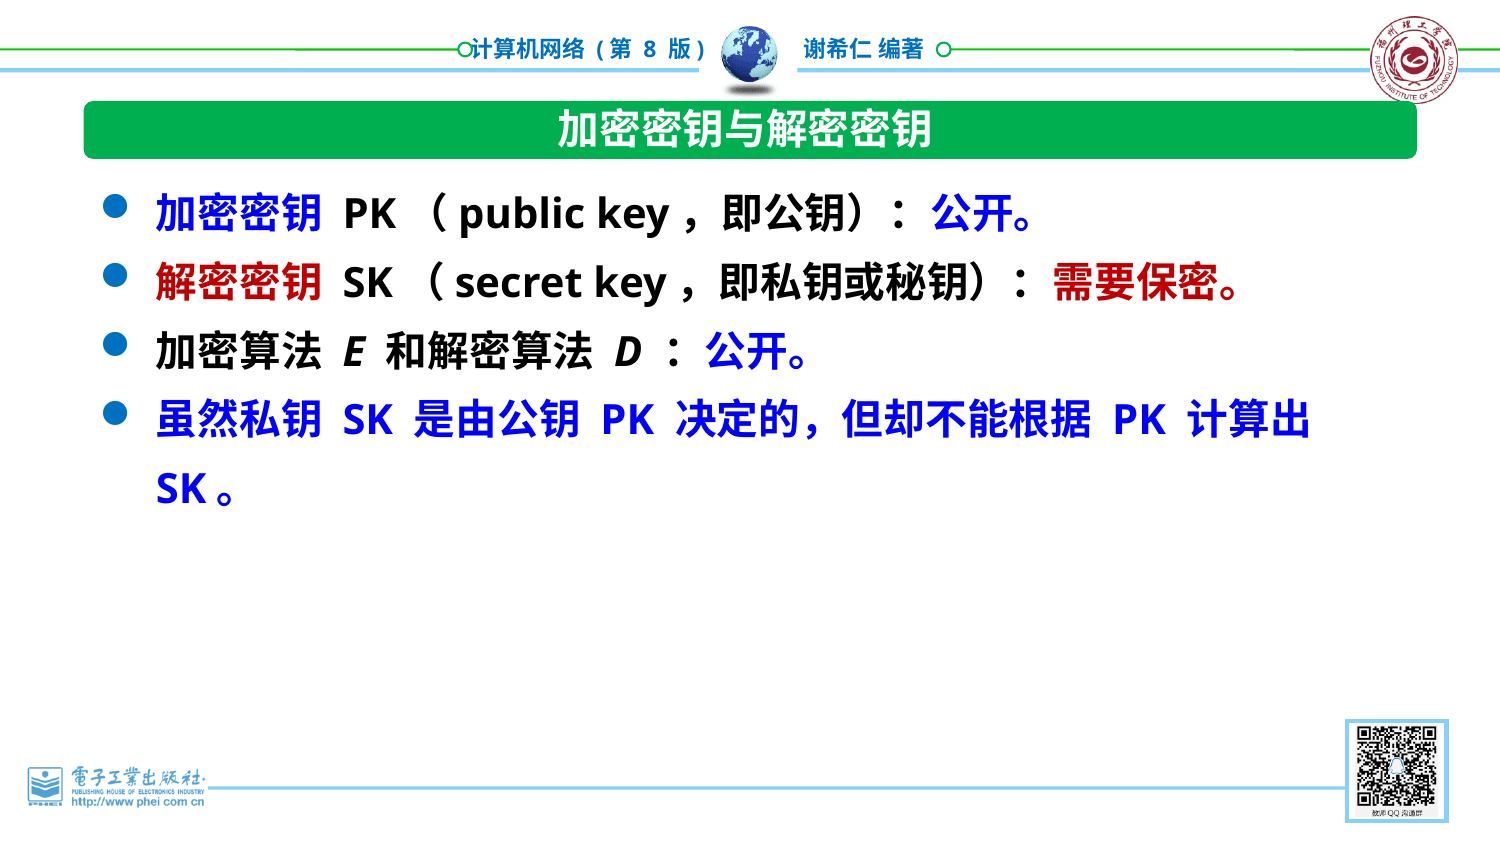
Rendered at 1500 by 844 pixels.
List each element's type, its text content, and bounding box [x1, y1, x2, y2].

text_box 加密密钥与解密密钥 [542, 95, 958, 160]
text_box [958, 100, 1418, 159]
picture [719, 24, 779, 95]
picture [1370, 16, 1458, 104]
text_box [83, 100, 542, 159]
picture [23, 764, 208, 809]
picture [1355, 724, 1438, 817]
text_box 加密密钥 PK（public key，即公钥）：公开。 解密密钥 SK（secret key，即私钥或秘钥）：需要保密。 加密算法 E 和解密算法 D ：公开。 虽然私钥 SK 是由公钥 PK 决定的，但却不能根据 PK 计算出 SK。 [84, 160, 1420, 520]
